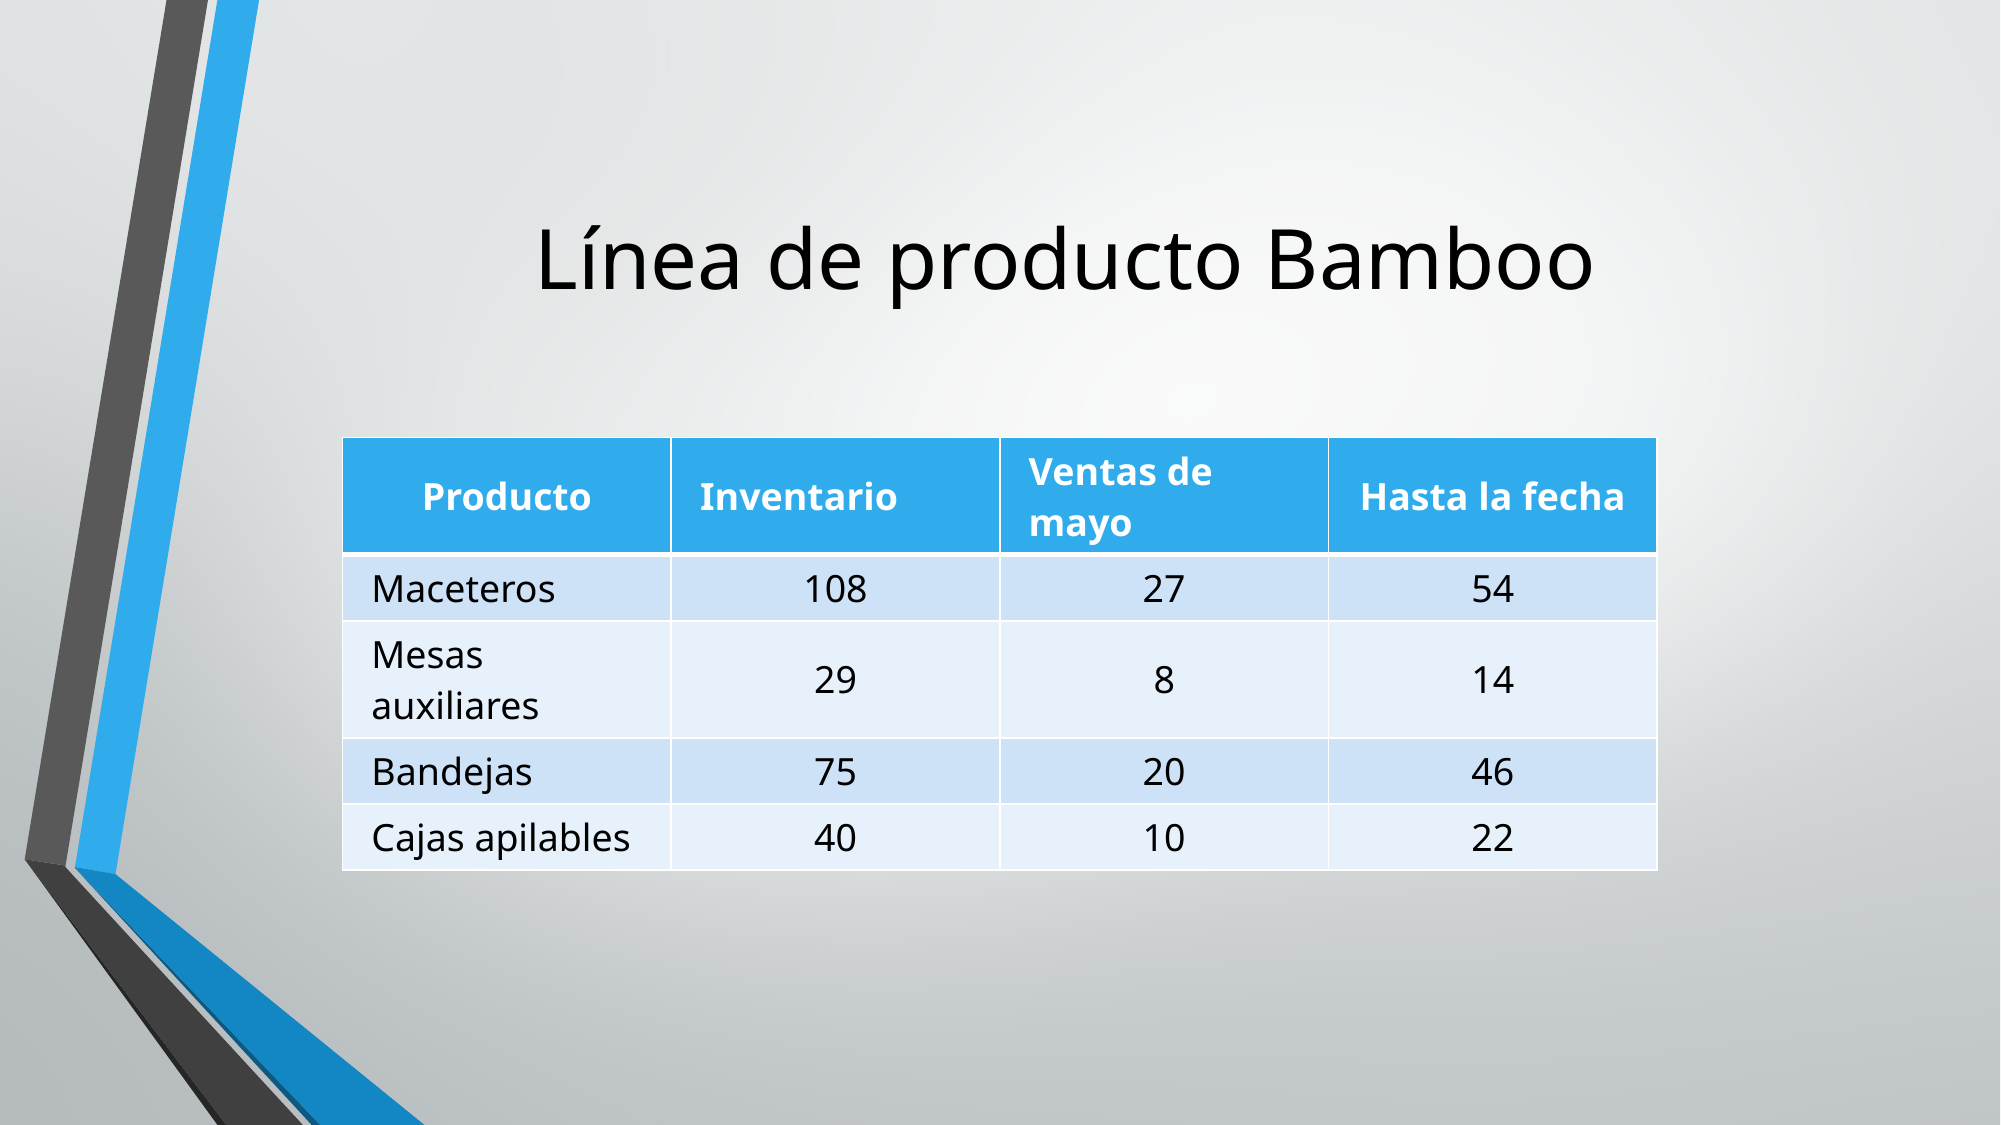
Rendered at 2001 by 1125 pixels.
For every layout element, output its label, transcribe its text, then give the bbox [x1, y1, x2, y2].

table_cell Cajas apilables [343, 805, 670, 869]
table_cell 40 [672, 805, 999, 869]
table_cell 108 [672, 557, 999, 620]
table_header Inventario [672, 438, 999, 552]
table_cell 46 [1329, 739, 1656, 803]
title Línea de producto Bamboo [243, 112, 1887, 400]
table_header Producto [343, 438, 670, 552]
table_cell 8 [1001, 622, 1328, 737]
table_header Hasta la fecha [1329, 438, 1656, 552]
table_cell 20 [1001, 739, 1328, 803]
table_cell 75 [672, 739, 999, 803]
table_cell 54 [1329, 557, 1656, 620]
table_cell 22 [1329, 805, 1656, 869]
table_cell 10 [1001, 805, 1328, 869]
table_cell Maceteros [343, 557, 670, 620]
table_header Ventas de mayo [1001, 438, 1328, 552]
table_cell Bandejas [343, 739, 670, 803]
table_cell Mesas auxiliares [343, 622, 670, 737]
table_cell 27 [1001, 557, 1328, 620]
table_cell 29 [672, 622, 999, 737]
table_cell 14 [1329, 622, 1656, 737]
